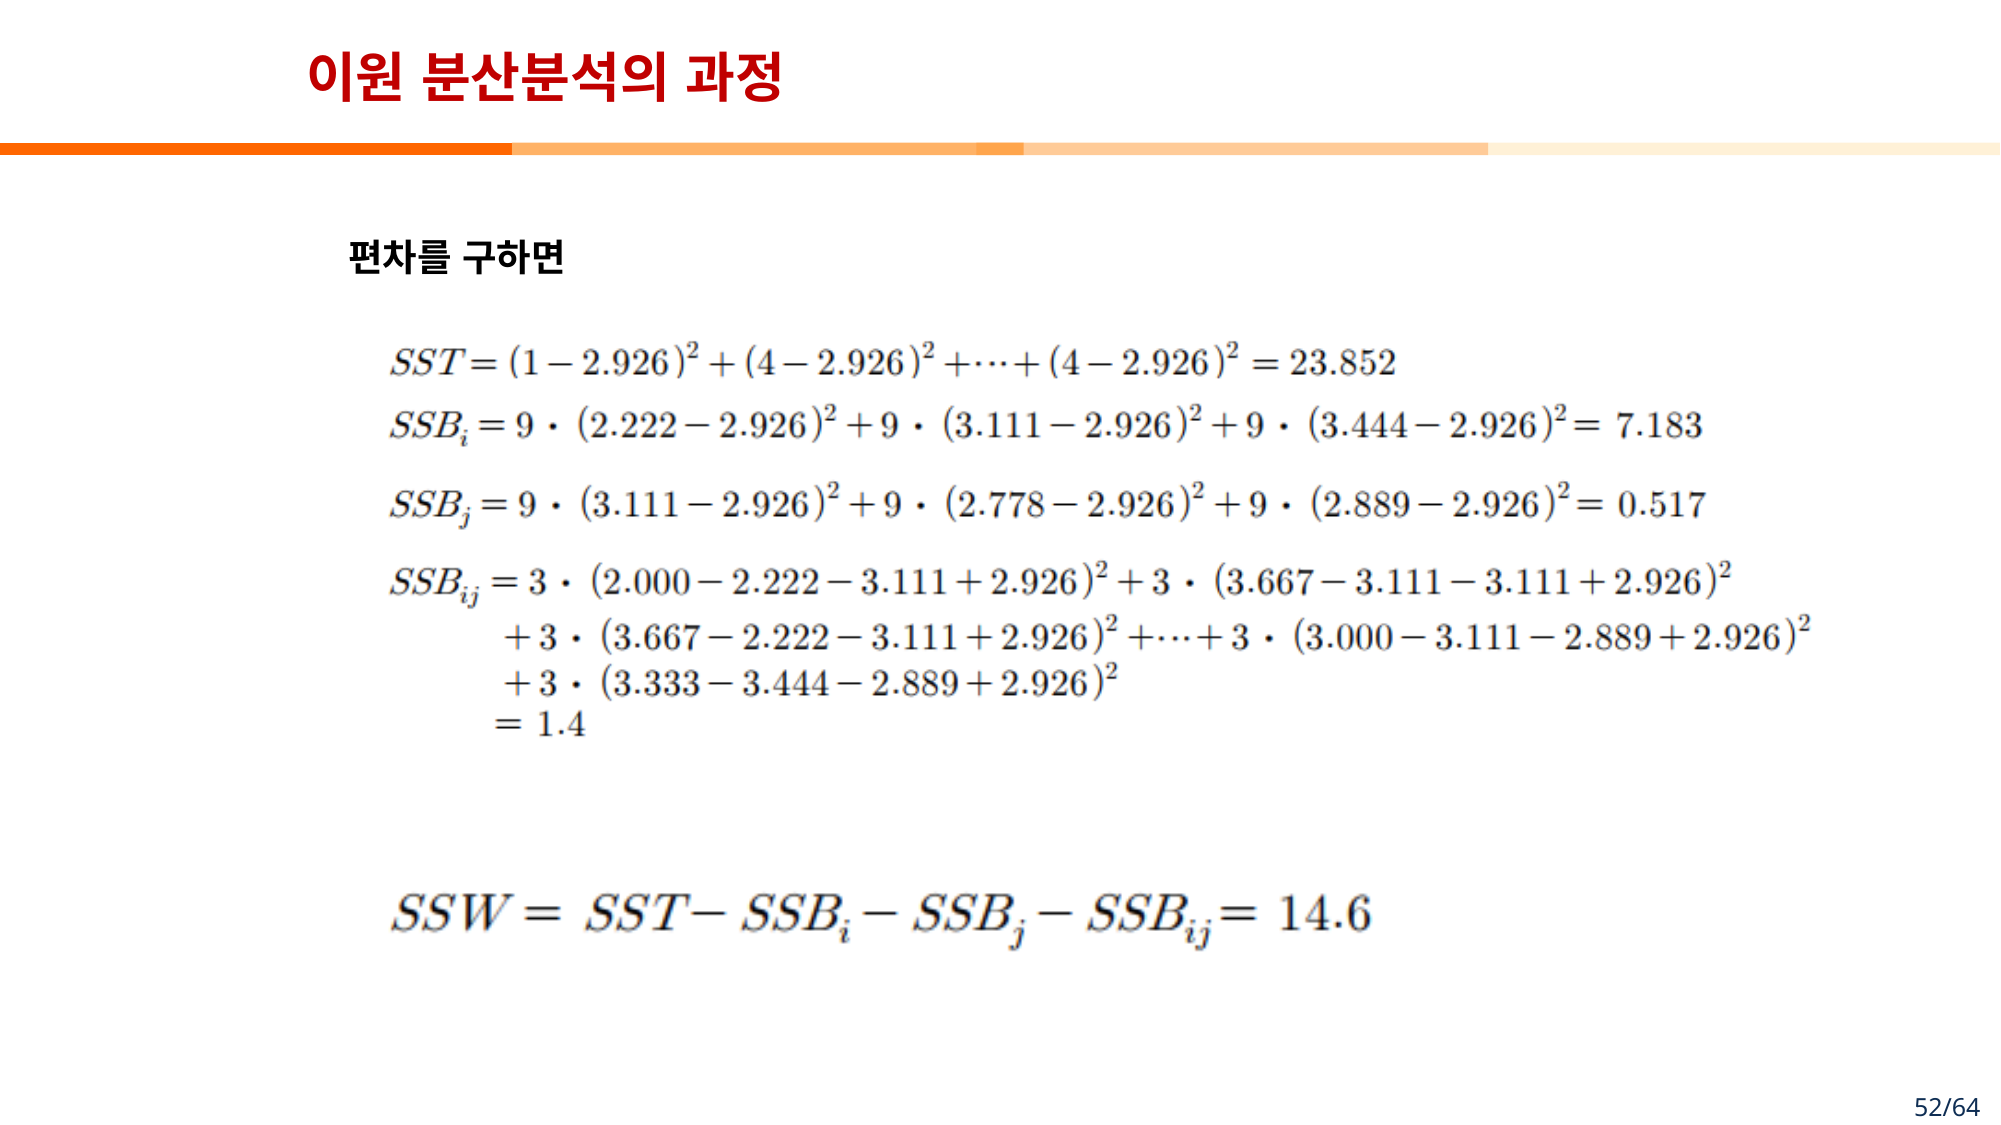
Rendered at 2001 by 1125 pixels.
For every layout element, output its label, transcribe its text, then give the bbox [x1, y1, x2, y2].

picture [387, 886, 1379, 954]
title 이원 분산분석의 과정 [291, 31, 1532, 122]
picture [386, 337, 1816, 740]
text_box 편차를 구하면 [333, 217, 1653, 338]
